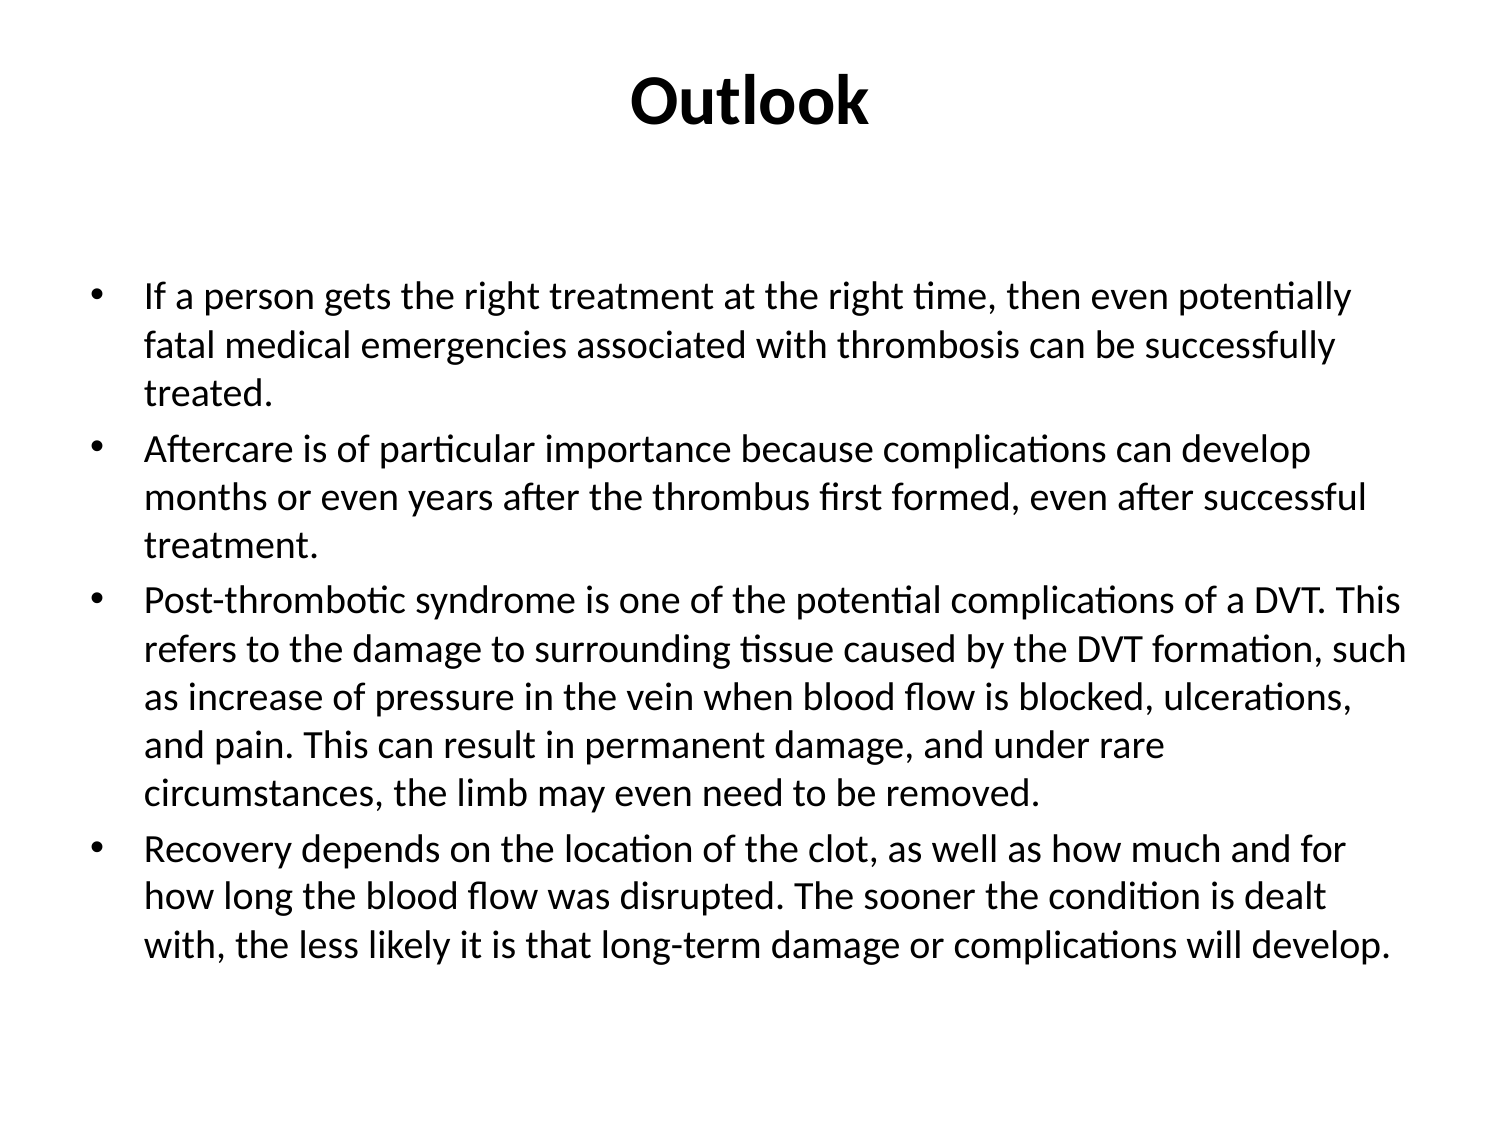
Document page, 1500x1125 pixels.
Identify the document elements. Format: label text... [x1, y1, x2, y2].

title Outlook [75, 45, 1425, 233]
list If a person gets the right treatment at the right time, then even potentially fatal medical emergencies associated with thrombosis can be successfully treated. Aftercare is of particular importance because complications can develop months or even years after the thrombus first formed, even after successful treatment. Post-thrombotic syndrome is one of the potential complications of a DVT. This refers to the damage to surrounding tissue caused by the DVT formation, such as increase of pressure in the vein when blood flow is blocked, ulcerations, and pain. This can result in permanent damage, and under rare circumstances, the limb may even need to be removed. Recovery depends on the location of the clot, as well as how much and for how long the blood flow was disrupted. The sooner the condition is dealt with, the less likely it is that long-term damage or complications will develop. [75, 262, 1425, 1005]
